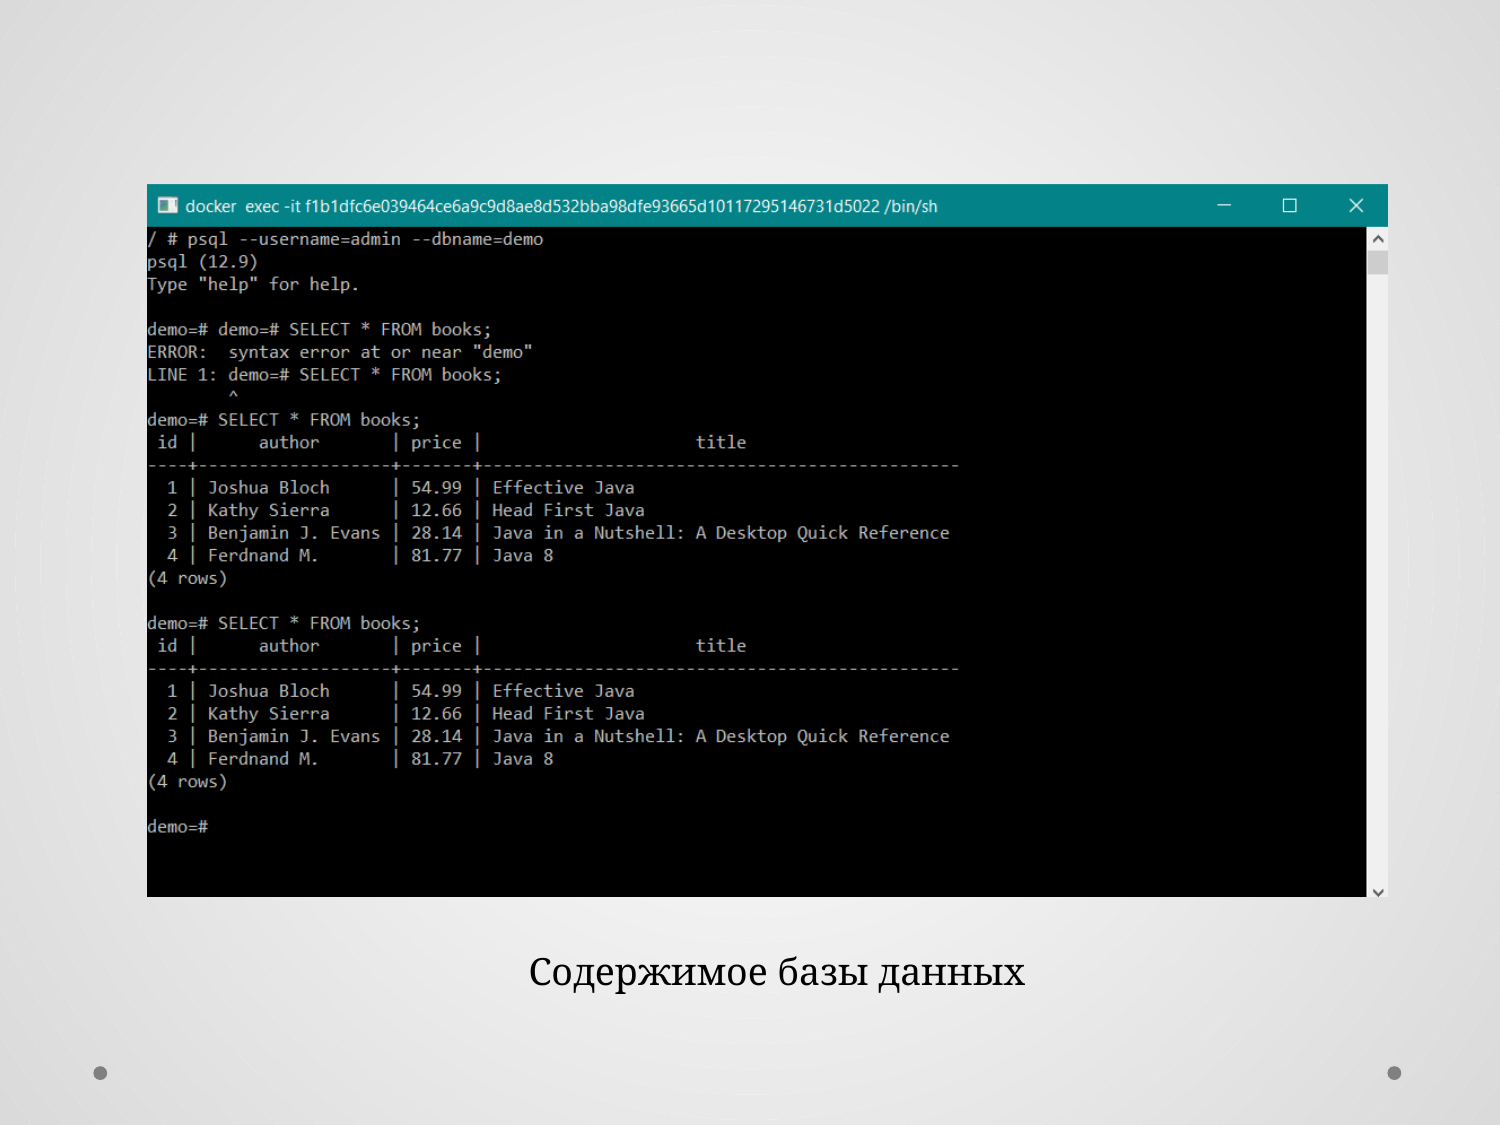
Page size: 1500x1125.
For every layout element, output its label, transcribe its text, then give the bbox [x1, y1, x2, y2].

text_box Содержимое базы данных [513, 940, 1264, 1001]
picture [147, 184, 1389, 897]
